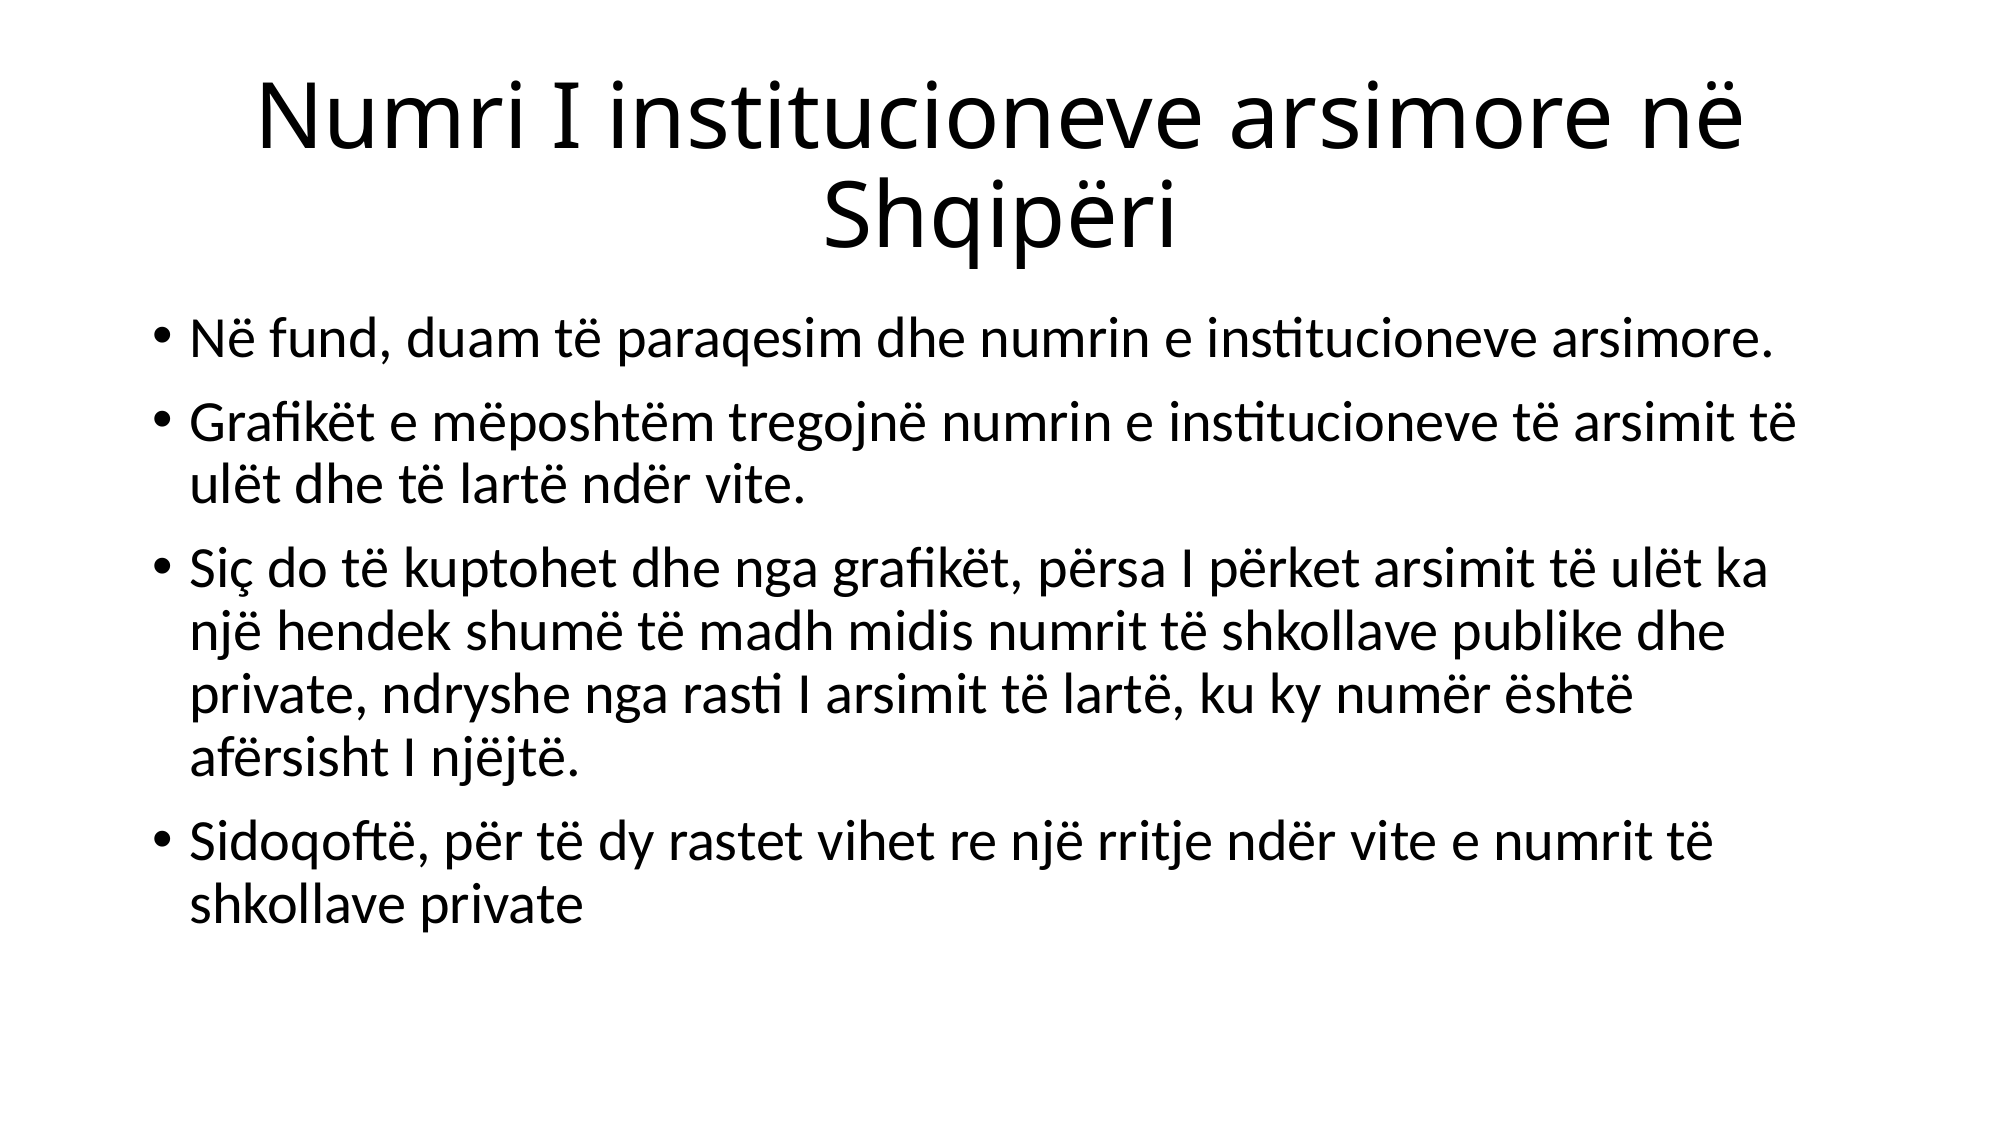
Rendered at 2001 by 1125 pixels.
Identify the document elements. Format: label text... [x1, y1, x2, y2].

title Numri I institucioneve arsimore në Shqipëri [67, 59, 1935, 278]
text_box Në fund, duam të paraqesim dhe numrin e institucioneve arsimore. Grafikët e mëposhtëm tregojnë numrin e institucioneve të arsimit të ulët dhe të lartë ndër vite. Siç do të kuptohet dhe nga grafikët, përsa I përket arsimit të ulët ka një hendek shumë të madh midis numrit të shkollave publike dhe private, ndryshe nga rasti I arsimit të lartë, ku ky numër është afërsisht I njëjtë. Sidoqoftë, për të dy rastet vihet re një rritje ndër vite e numrit të shkollave private [137, 299, 1863, 1014]
